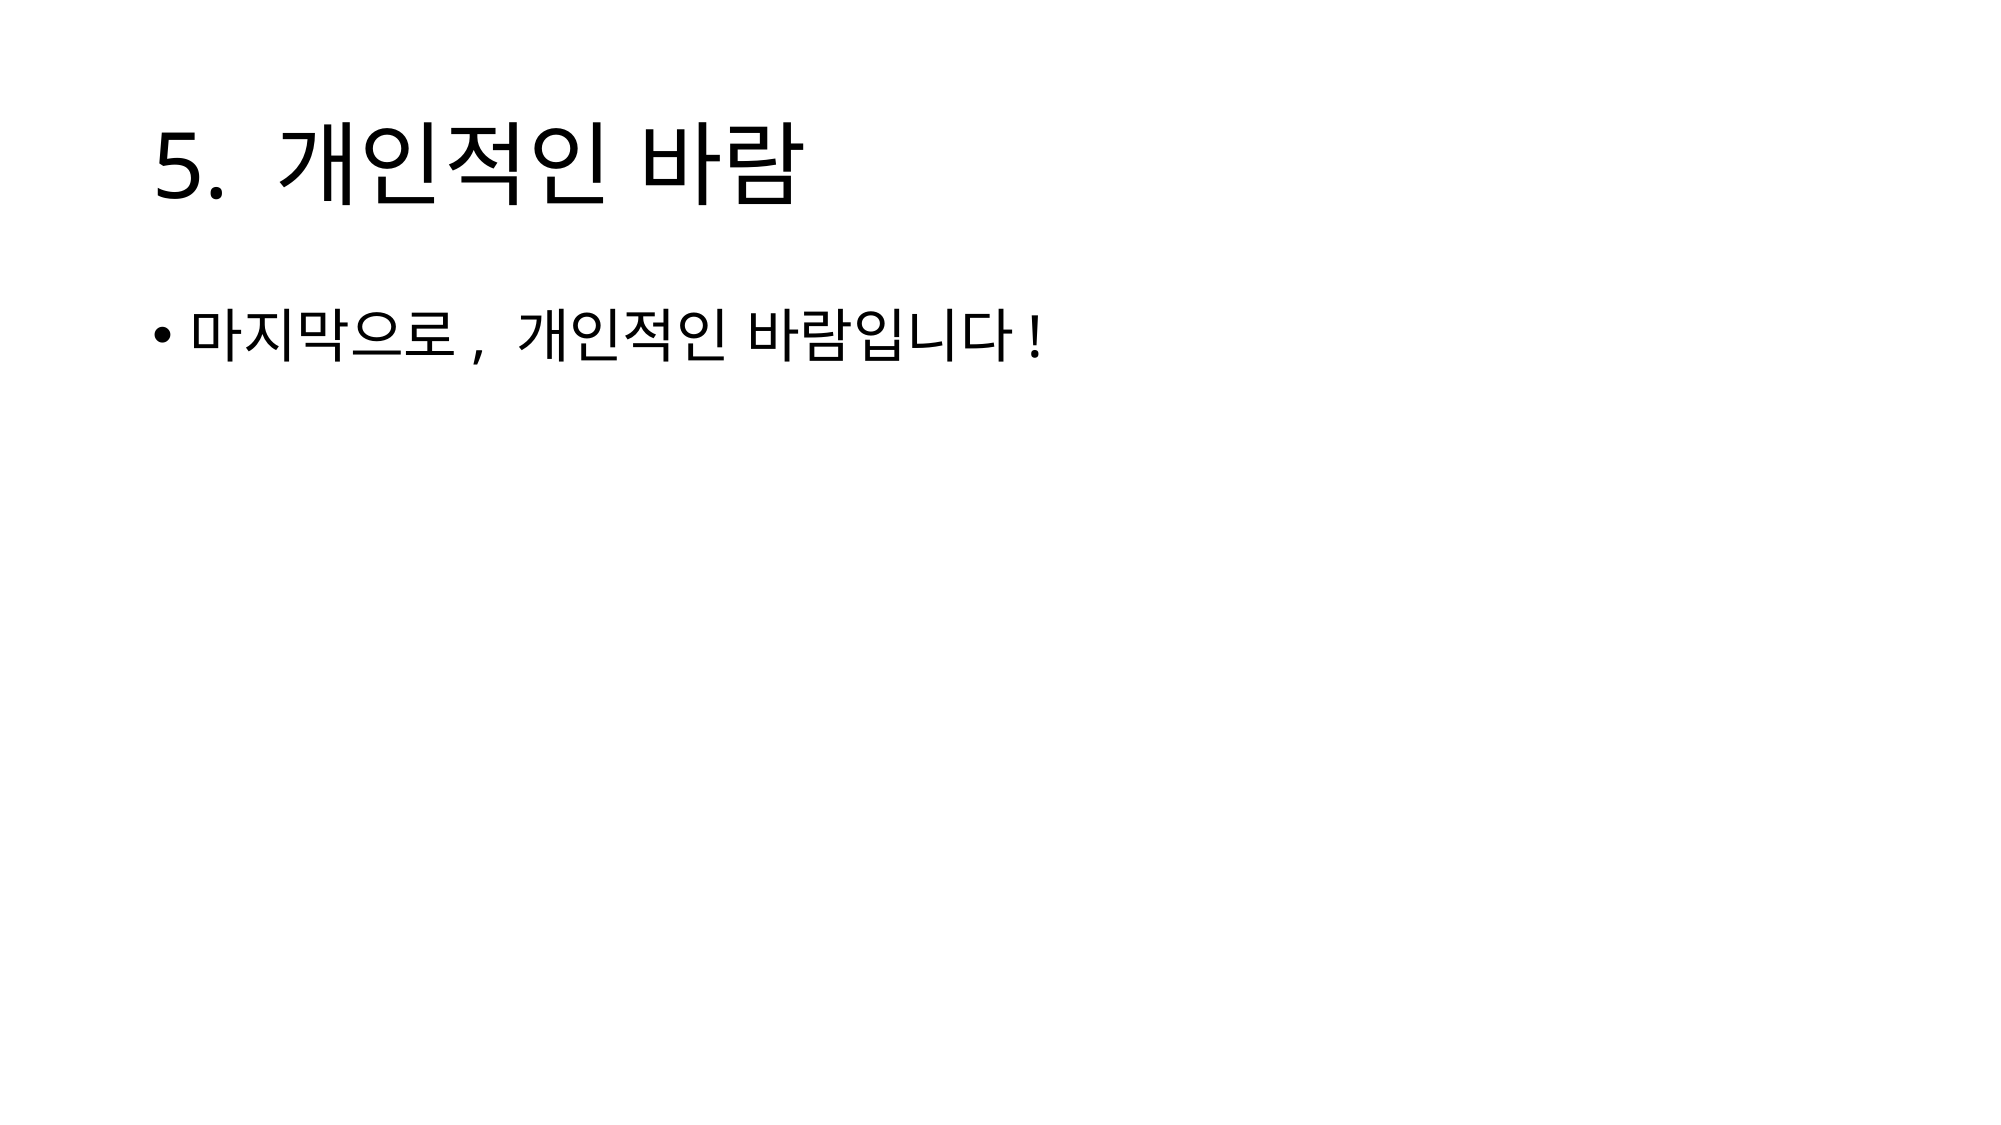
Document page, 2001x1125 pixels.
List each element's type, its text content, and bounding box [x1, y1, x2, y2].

list 마지막으로, 개인적인 바람입니다! [137, 299, 1863, 1014]
title 5. 개인적인 바람 [137, 59, 1863, 278]
